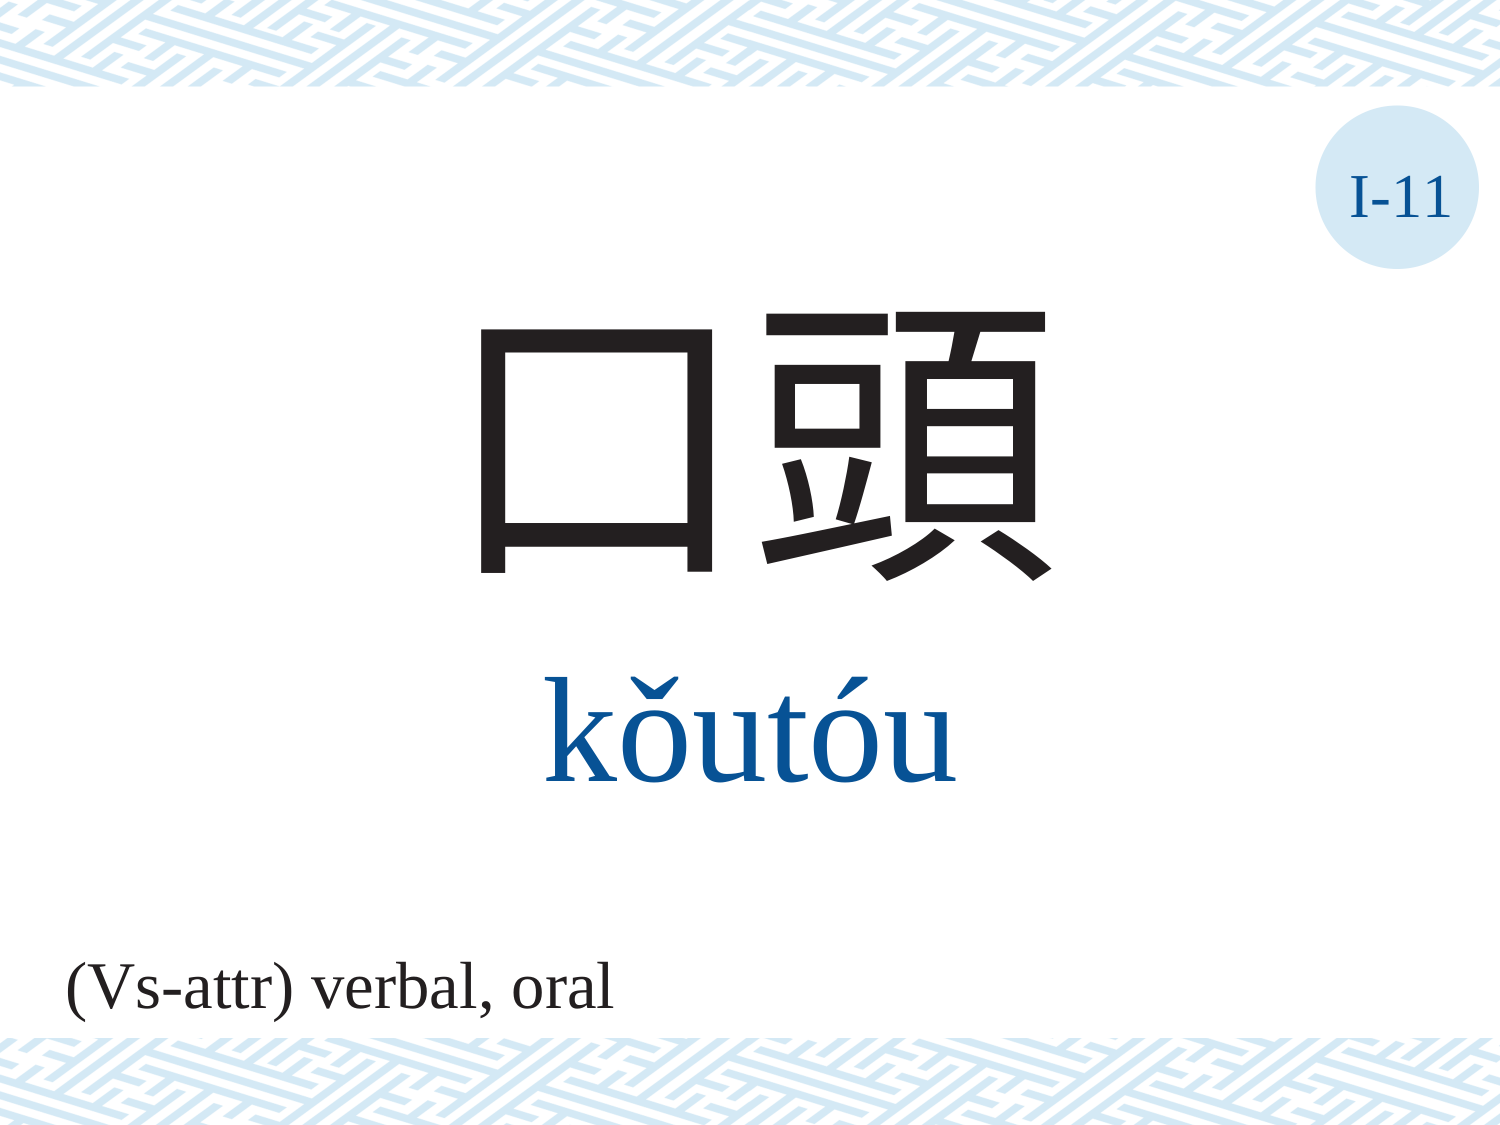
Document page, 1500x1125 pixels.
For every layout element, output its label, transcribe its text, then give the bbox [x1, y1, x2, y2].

text_box (Vs-attr) verbal, oral [62, 942, 617, 1023]
picture [0, 0, 1500, 1125]
text_box I-11 口頭 kǒutóu [439, 154, 1455, 812]
